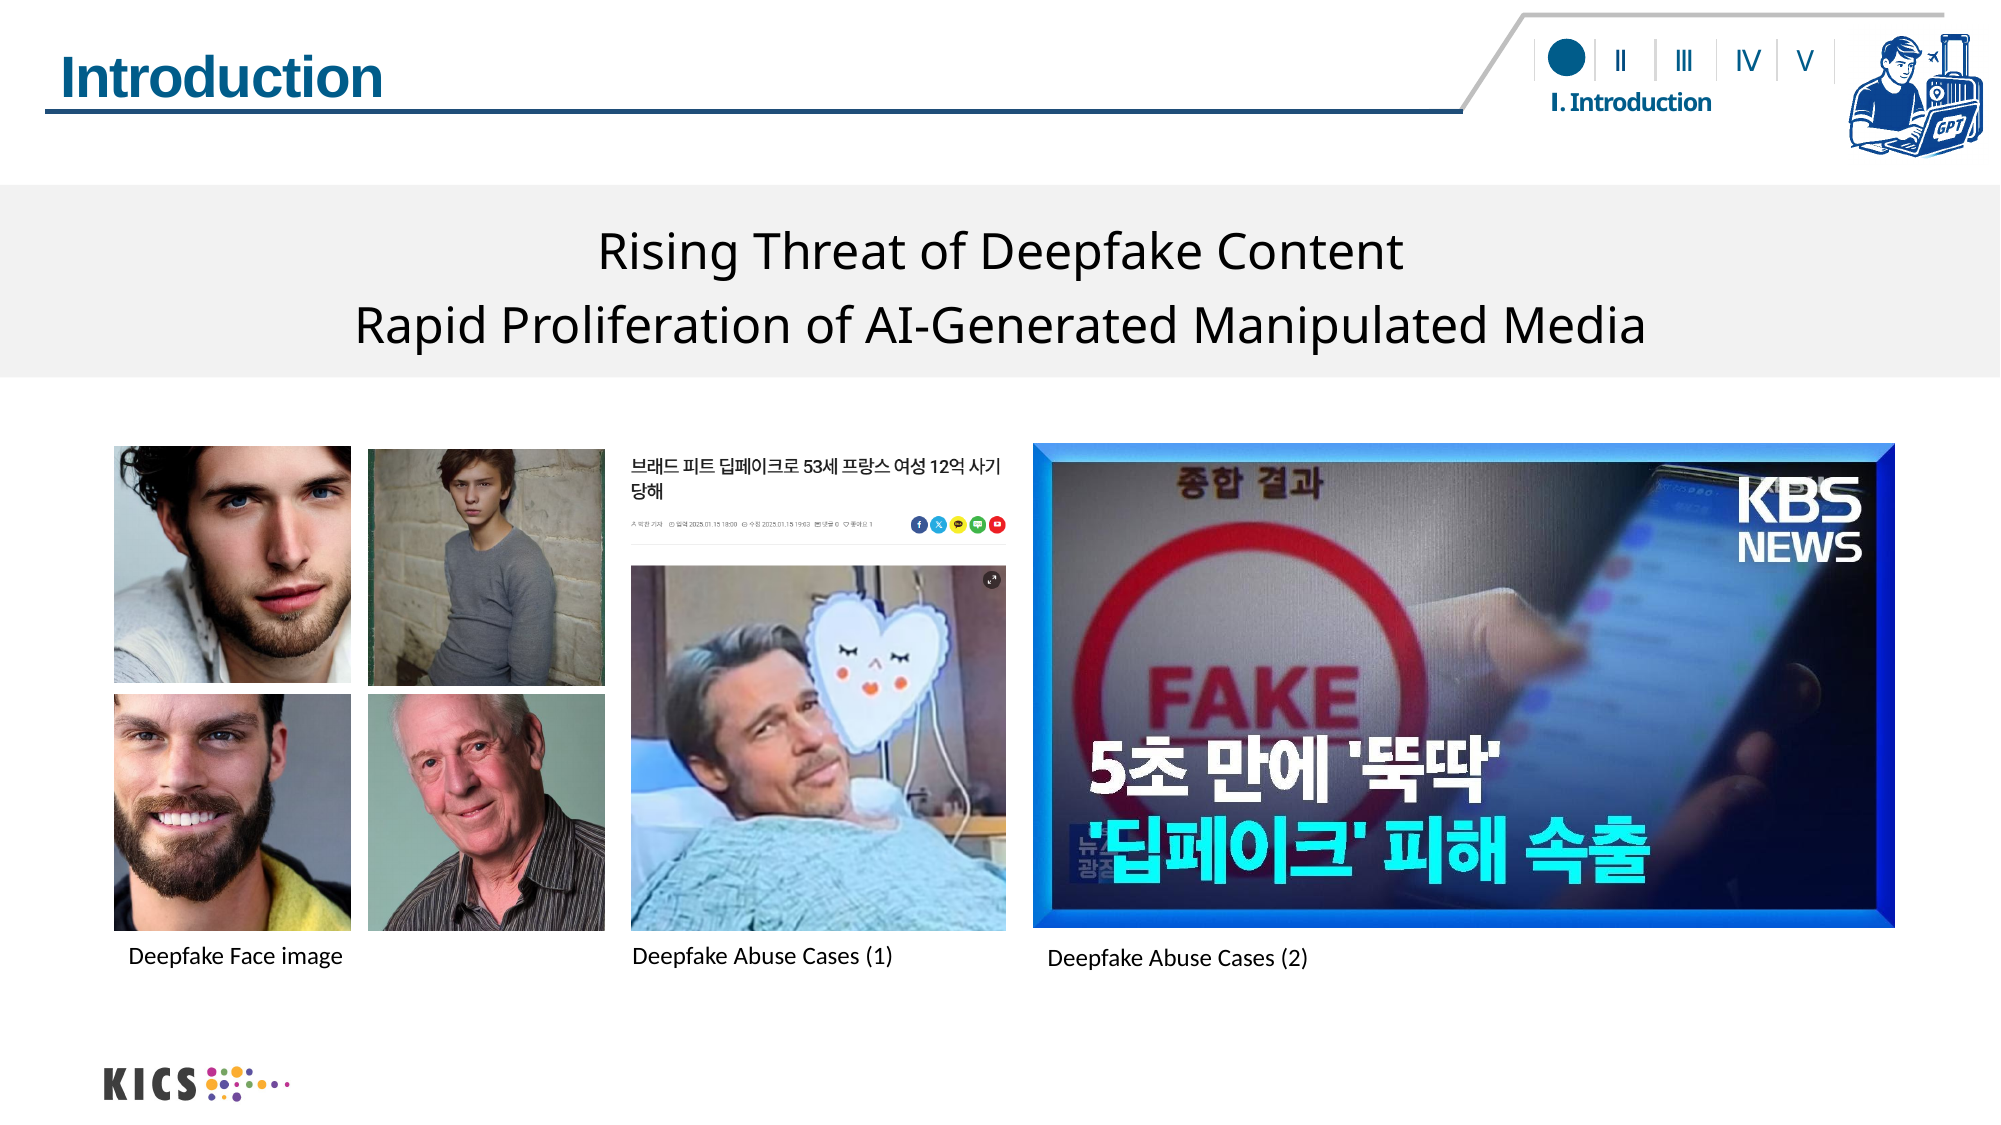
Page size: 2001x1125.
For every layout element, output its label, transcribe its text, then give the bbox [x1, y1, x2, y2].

picture [104, 1063, 297, 1105]
list Introduction [60, 46, 1176, 111]
picture [113, 446, 351, 683]
picture [113, 694, 351, 931]
text_box Deepfake Face image [113, 931, 557, 977]
picture [1848, 24, 1989, 165]
picture [368, 694, 605, 931]
list Rising Threat of Deepfake Content Rapid Proliferation of AI-Generated Manipulated Media [57, 214, 1945, 367]
text_box Deepfake Abuse Cases (2) [1032, 934, 1386, 979]
picture [368, 449, 605, 686]
picture [621, 446, 1016, 931]
picture [1033, 443, 1895, 928]
text_box Deepfake Abuse Cases (1) [617, 931, 971, 977]
